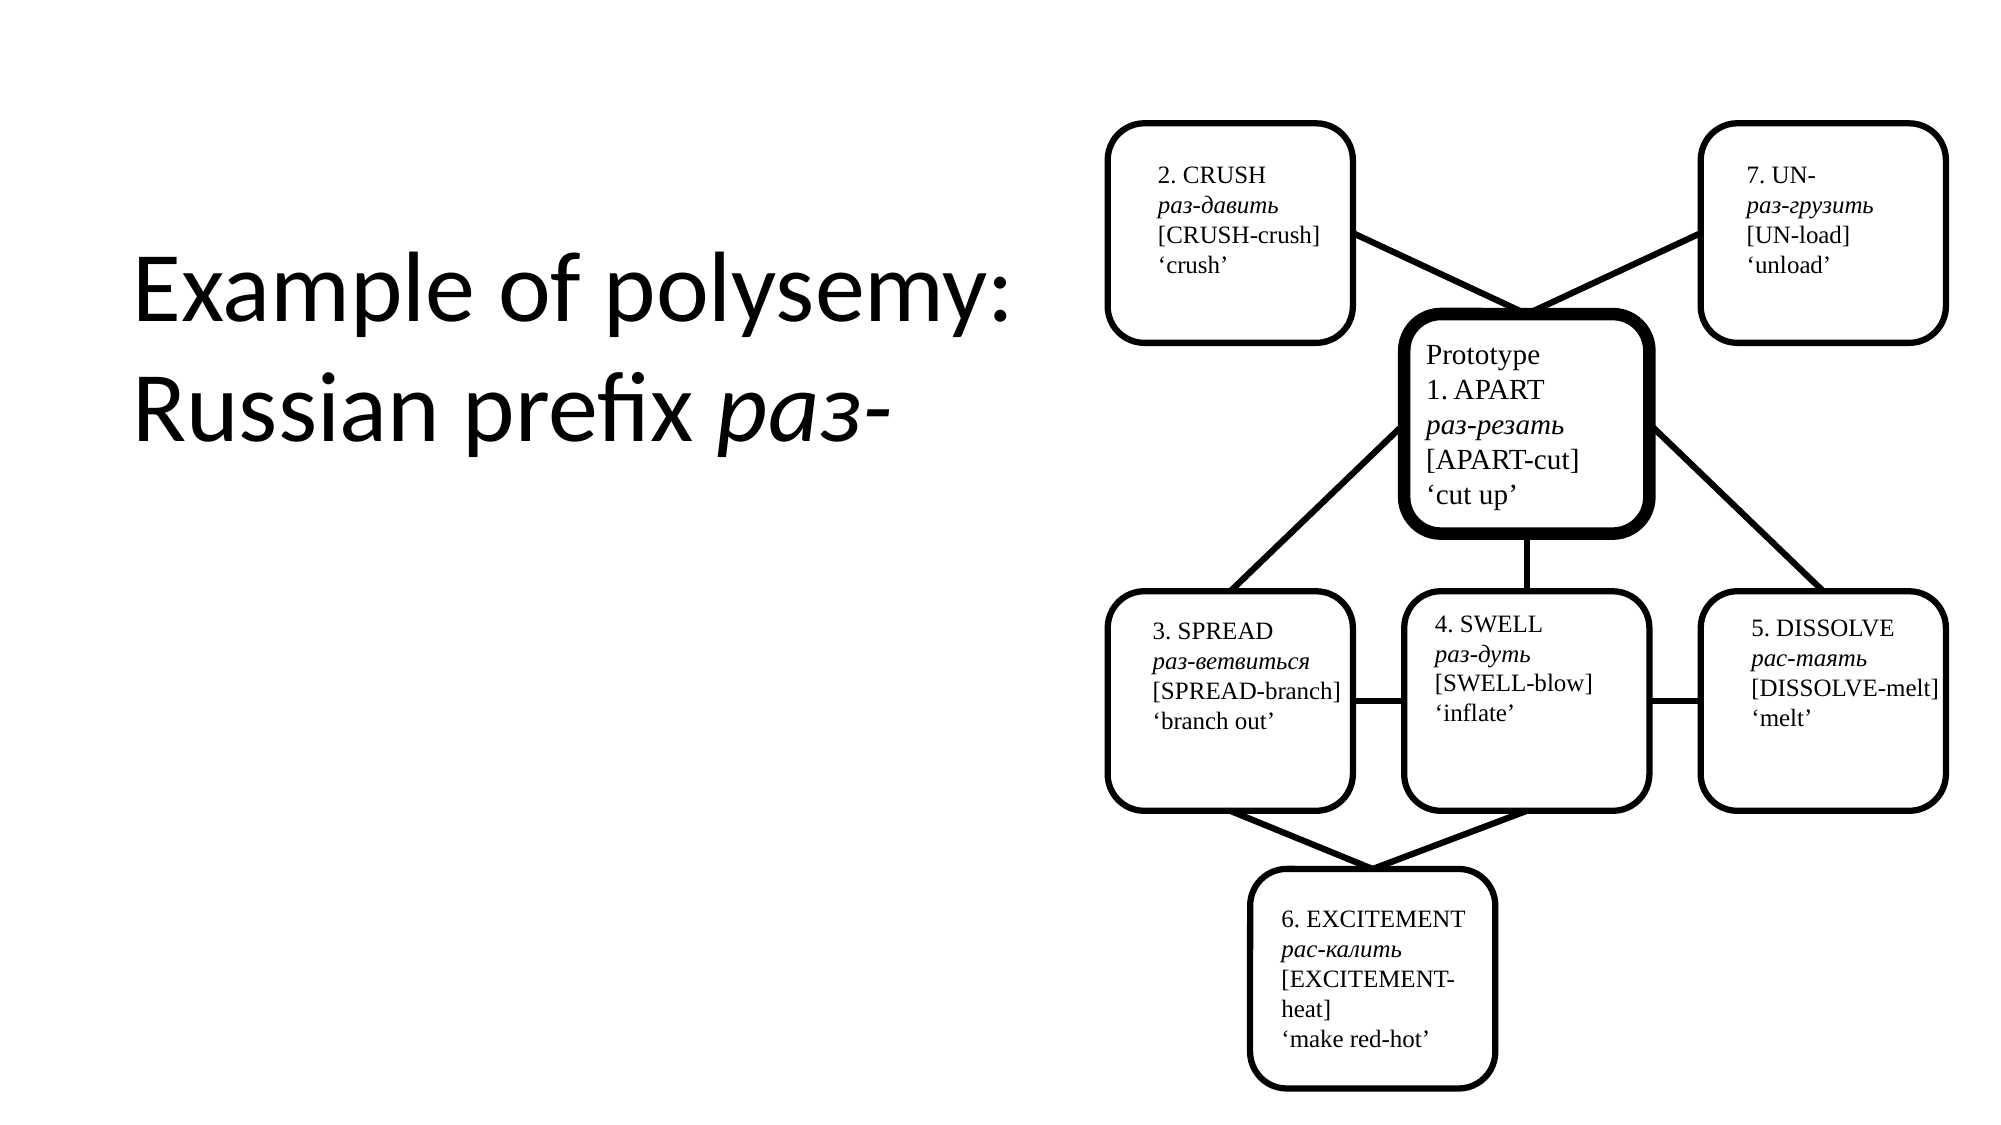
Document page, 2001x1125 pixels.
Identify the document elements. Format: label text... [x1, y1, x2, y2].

text_box [1106, 122, 1354, 344]
text_box 3. SPREAD раз-ветвиться [SPREAD-branch] ‘branch out’ [1137, 607, 1357, 743]
text_box 7. UN- раз-грузить [UN-load] ‘unload’ [1731, 151, 1890, 286]
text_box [1352, 233, 1526, 315]
text_box Prototype 1. APART раз-резать [APART-cut] ‘cut up’ [1411, 327, 1595, 518]
text_box Example of polysemy: Russian prefix раз- [117, 213, 1031, 469]
text_box 5. DISSOLVE рас-таять [DISSOLVE-melt] ‘melt’ [1736, 603, 1955, 739]
text_box [1403, 590, 1651, 812]
text_box 6. EXCITEMENT рас-калить [EXCITEMENT- heat] ‘make red-hot’ [1266, 894, 1481, 1060]
text_box [1249, 870, 1497, 1090]
text_box [1106, 590, 1354, 812]
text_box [1372, 810, 1527, 870]
text_box 2. CRUSH раз-давить [CRUSH-crush] ‘crush’ [1143, 151, 1336, 286]
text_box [1649, 423, 1824, 592]
text_box [1403, 315, 1651, 535]
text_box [1526, 233, 1701, 315]
text_box 4. SWELL раз-дуть [SWELL-blow] ‘inflate’ [1420, 599, 1609, 735]
text_box [1699, 590, 1947, 812]
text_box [1230, 810, 1372, 870]
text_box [1230, 423, 1405, 592]
text_box [1699, 122, 1947, 344]
